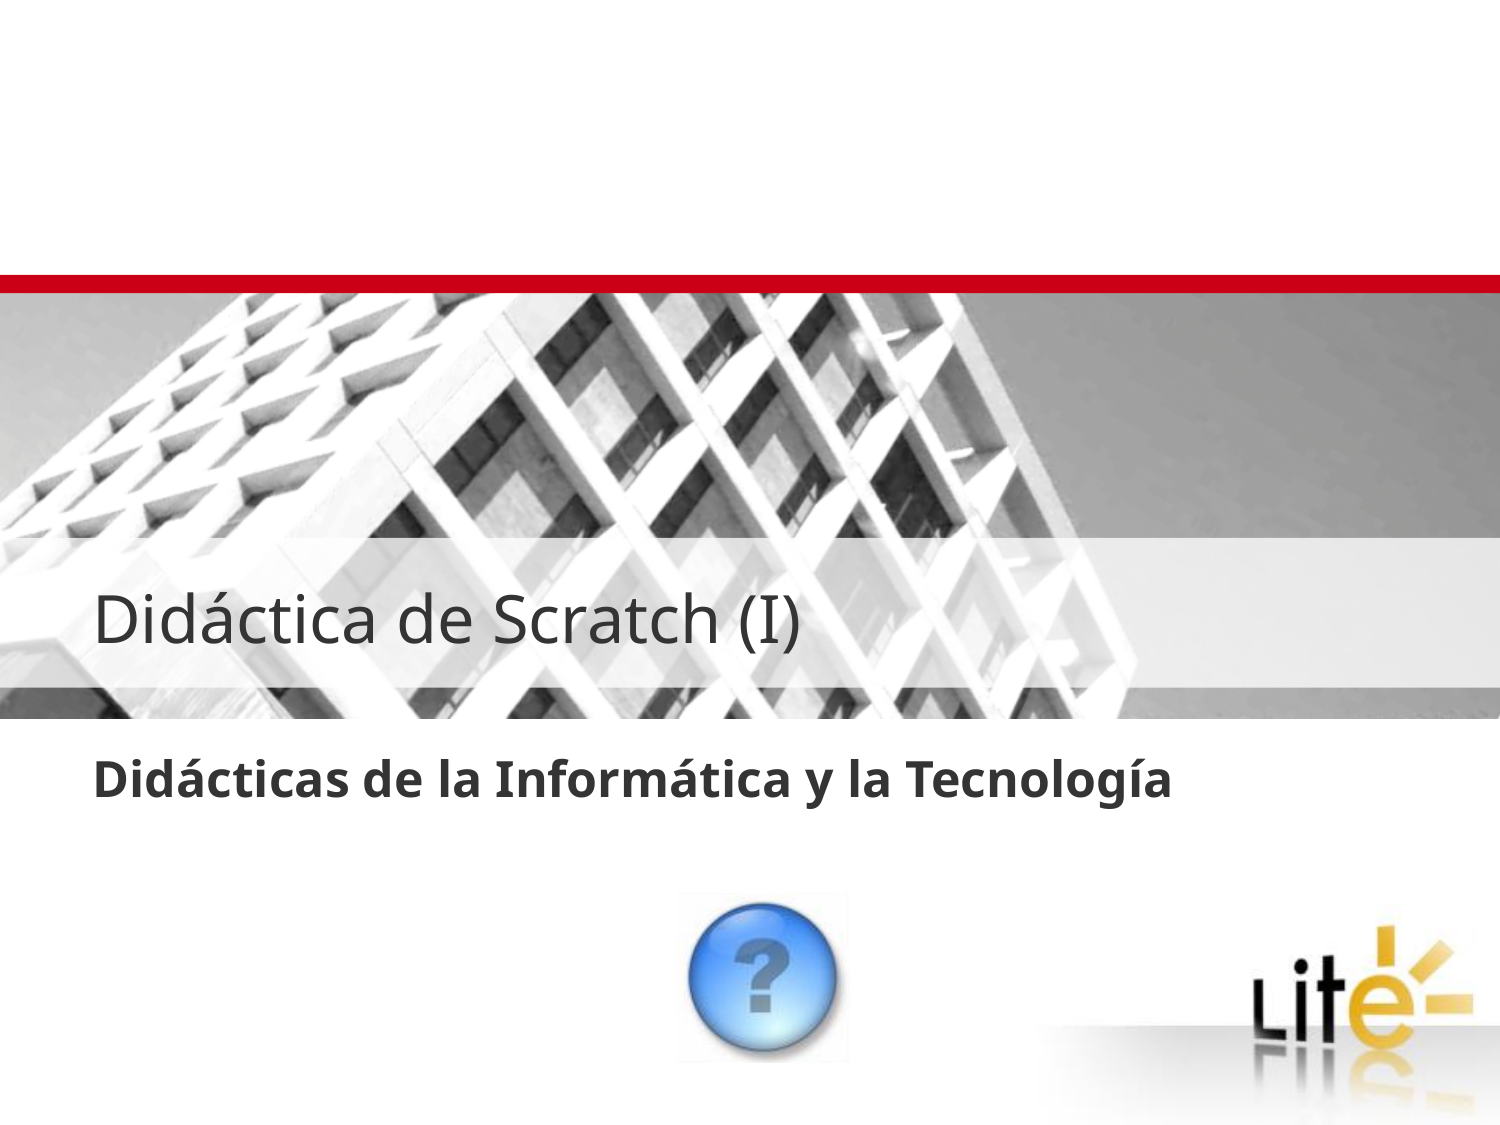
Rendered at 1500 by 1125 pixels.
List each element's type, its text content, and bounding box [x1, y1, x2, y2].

subtitle Didácticas de la Informática y la Tecnología [77, 740, 1407, 822]
picture [676, 892, 851, 1063]
picture [974, 905, 1500, 1125]
picture [0, 688, 1500, 719]
title Didáctica de Scratch (I) [77, 557, 1407, 665]
picture [0, 294, 1500, 537]
